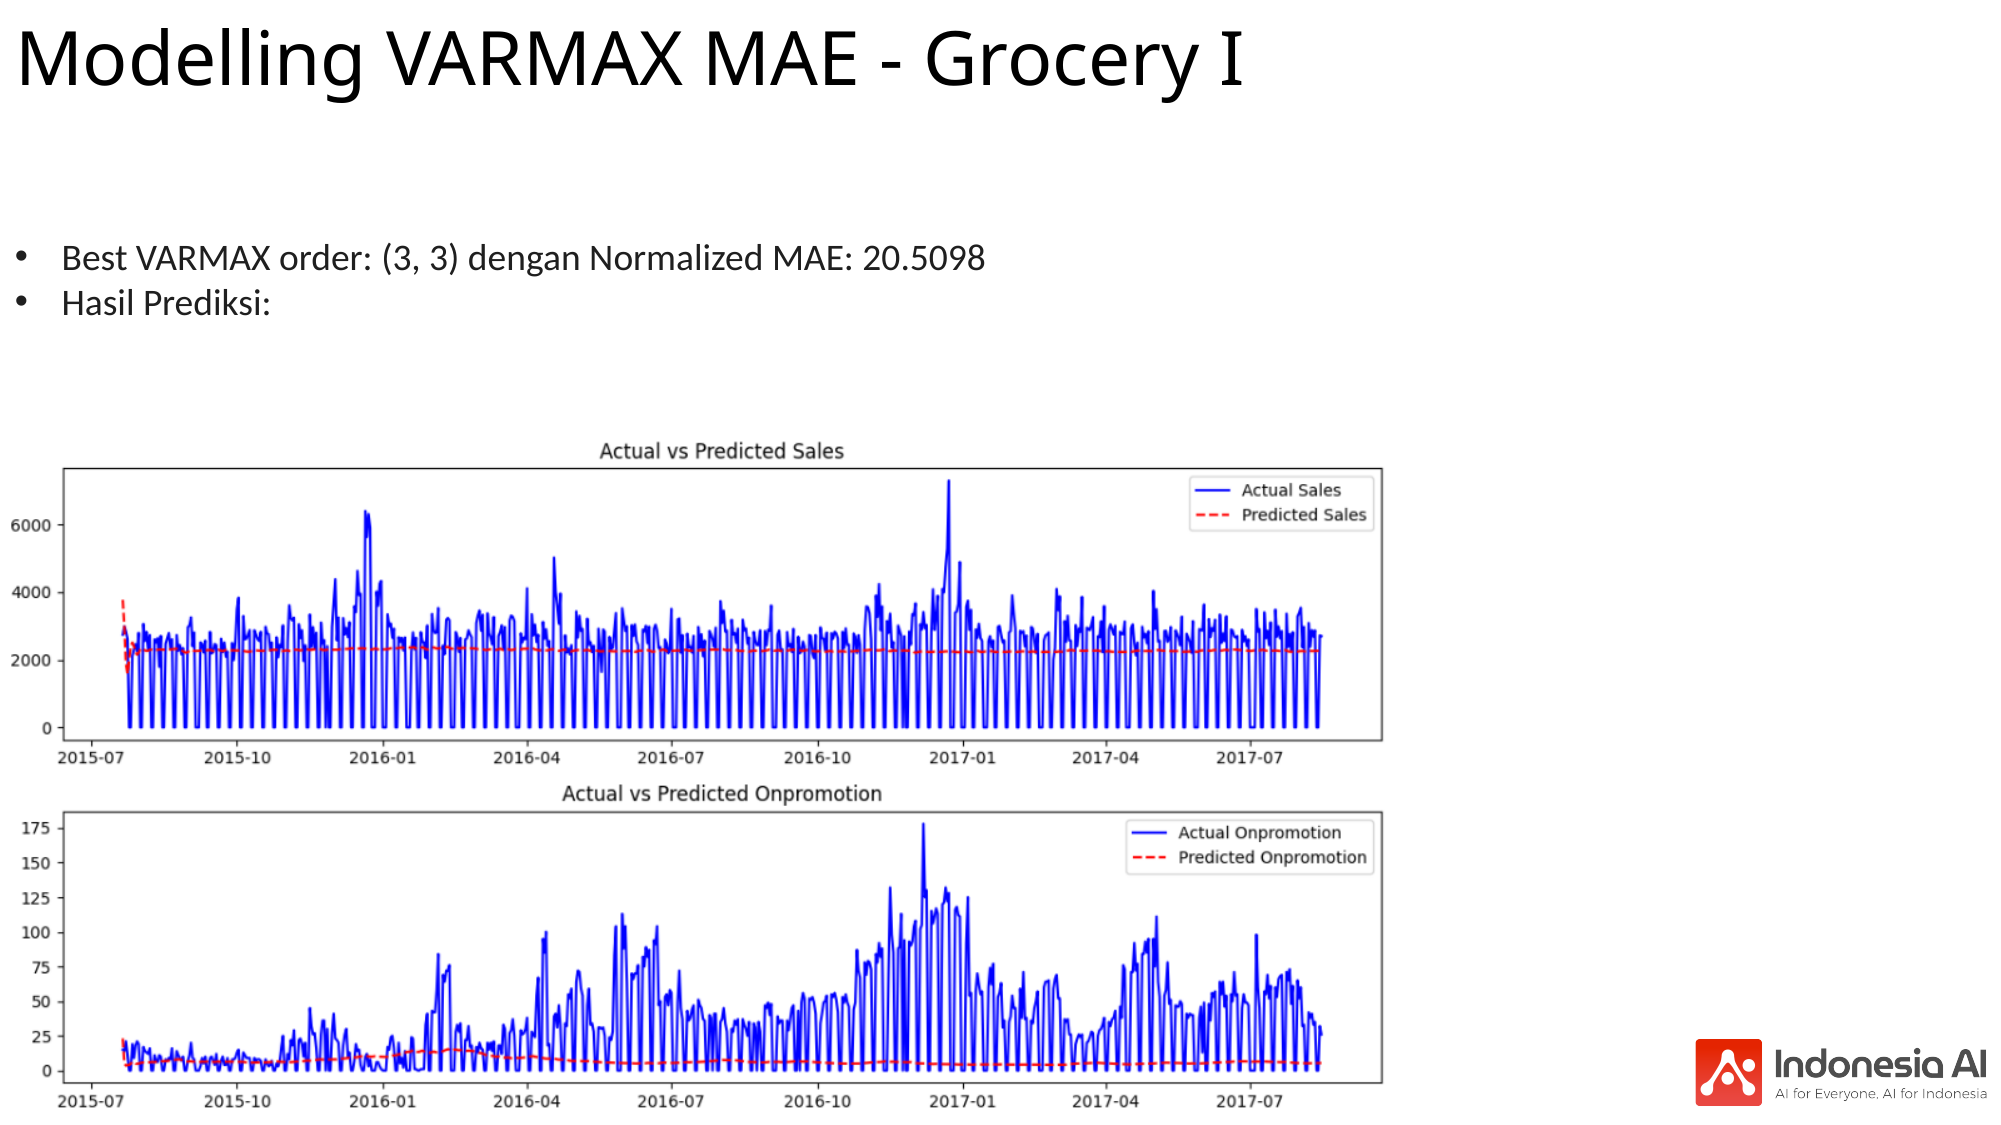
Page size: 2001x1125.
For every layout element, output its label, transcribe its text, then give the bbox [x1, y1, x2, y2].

picture [1682, 1027, 2000, 1118]
picture [0, 438, 1422, 1125]
text_box Best VARMAX order: (3, 3) dengan Normalized MAE: 20.5098 Hasil Prediksi: [0, 225, 1376, 330]
title Modelling VARMAX MAE - Grocery I [0, 3, 1725, 118]
